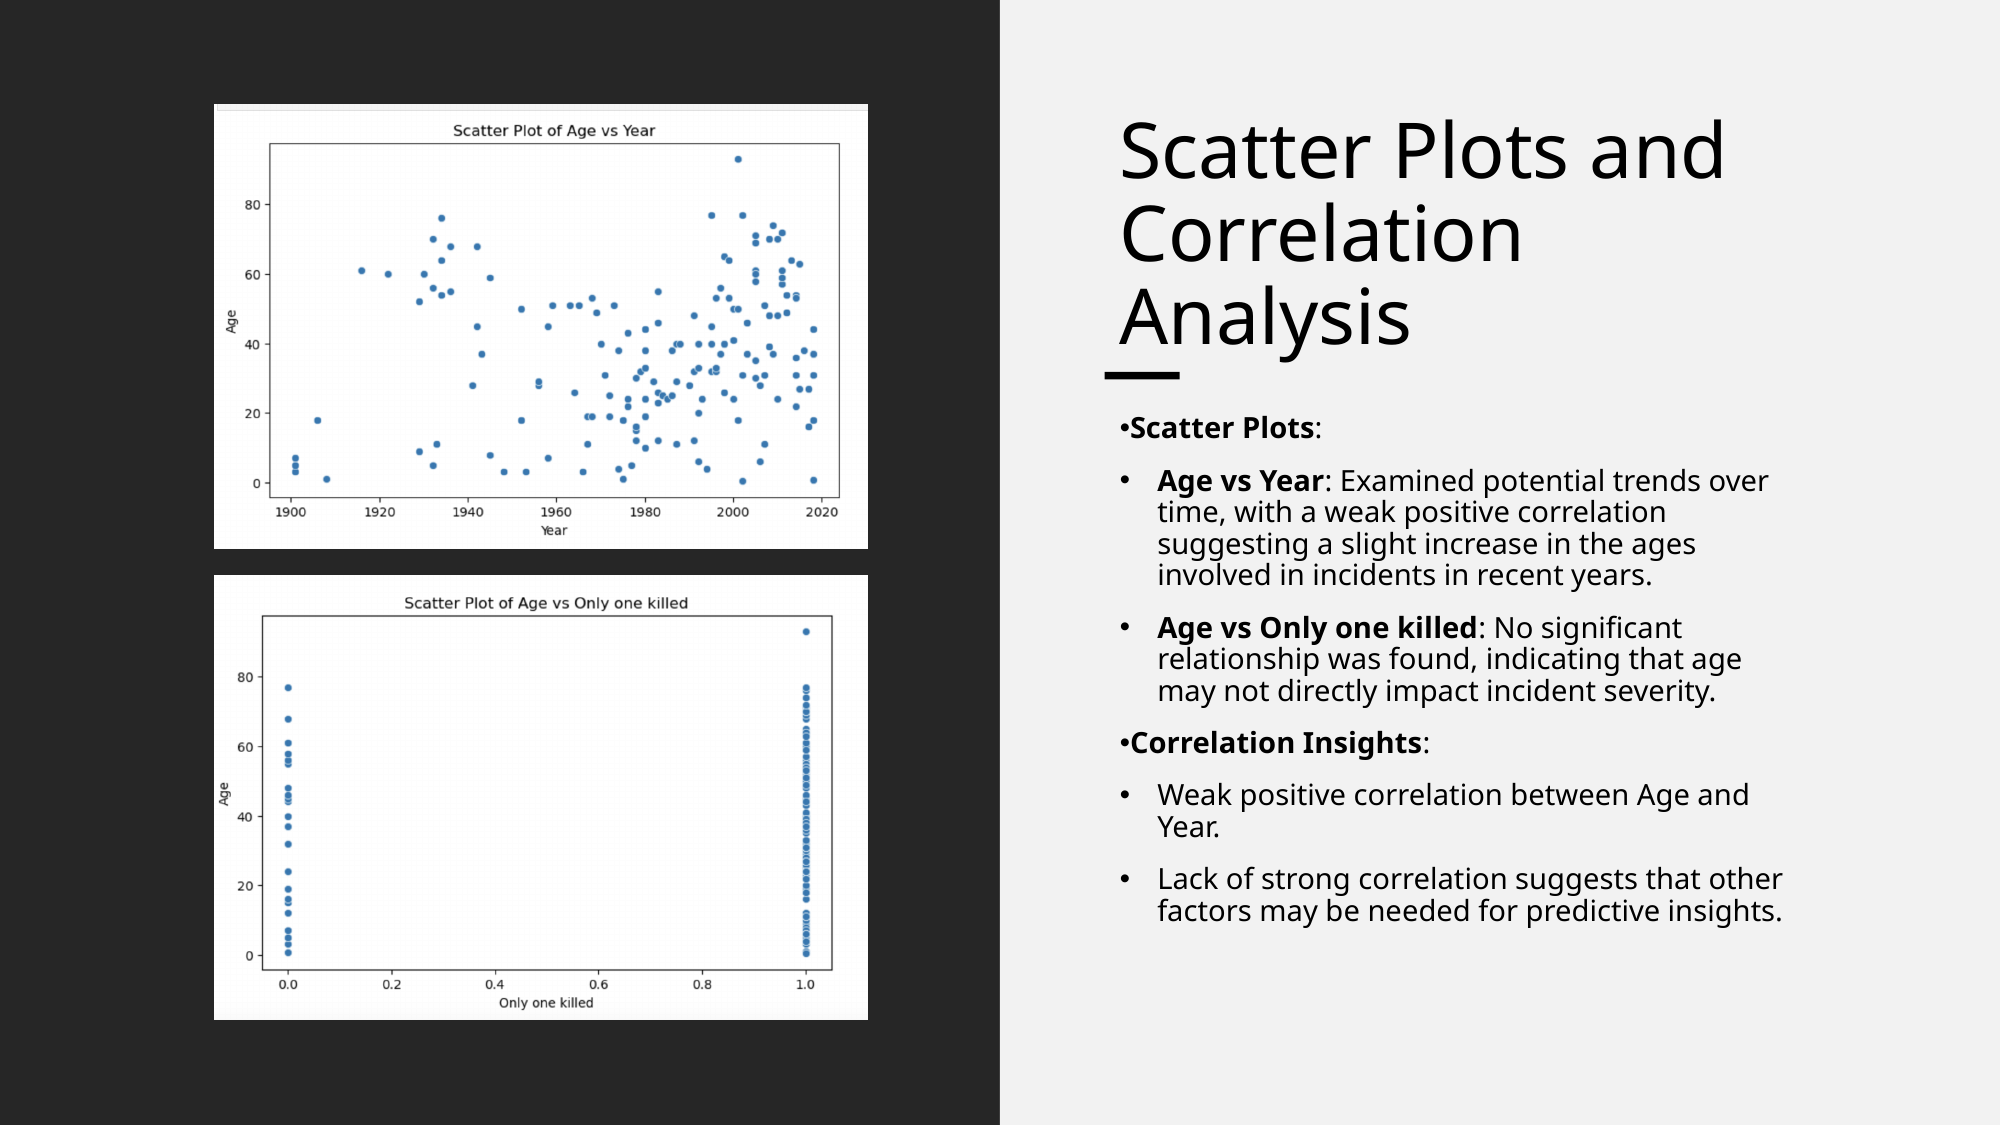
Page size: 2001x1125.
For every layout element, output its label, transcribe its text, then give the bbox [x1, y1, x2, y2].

text_box [998, 0, 2000, 1125]
text_box [0, 0, 998, 1125]
picture [213, 574, 868, 1020]
list Scatter Plots: Age vs Year: Examined potential trends over time, with a weak positive correlation suggesting a slight increase in the ages involved in incidents in recent years. Age vs Only one killed: No significant relationship was found, indicating that age may not directly impact incident severity. Correlation Insights: Weak positive correlation between Age and Year. Lack of strong correlation suggests that other factors may be needed for predictive insights. [1104, 405, 1812, 1020]
text_box [1103, 370, 1181, 381]
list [213, 104, 868, 550]
title Scatter Plots and Correlation Analysis [1104, 104, 1812, 372]
